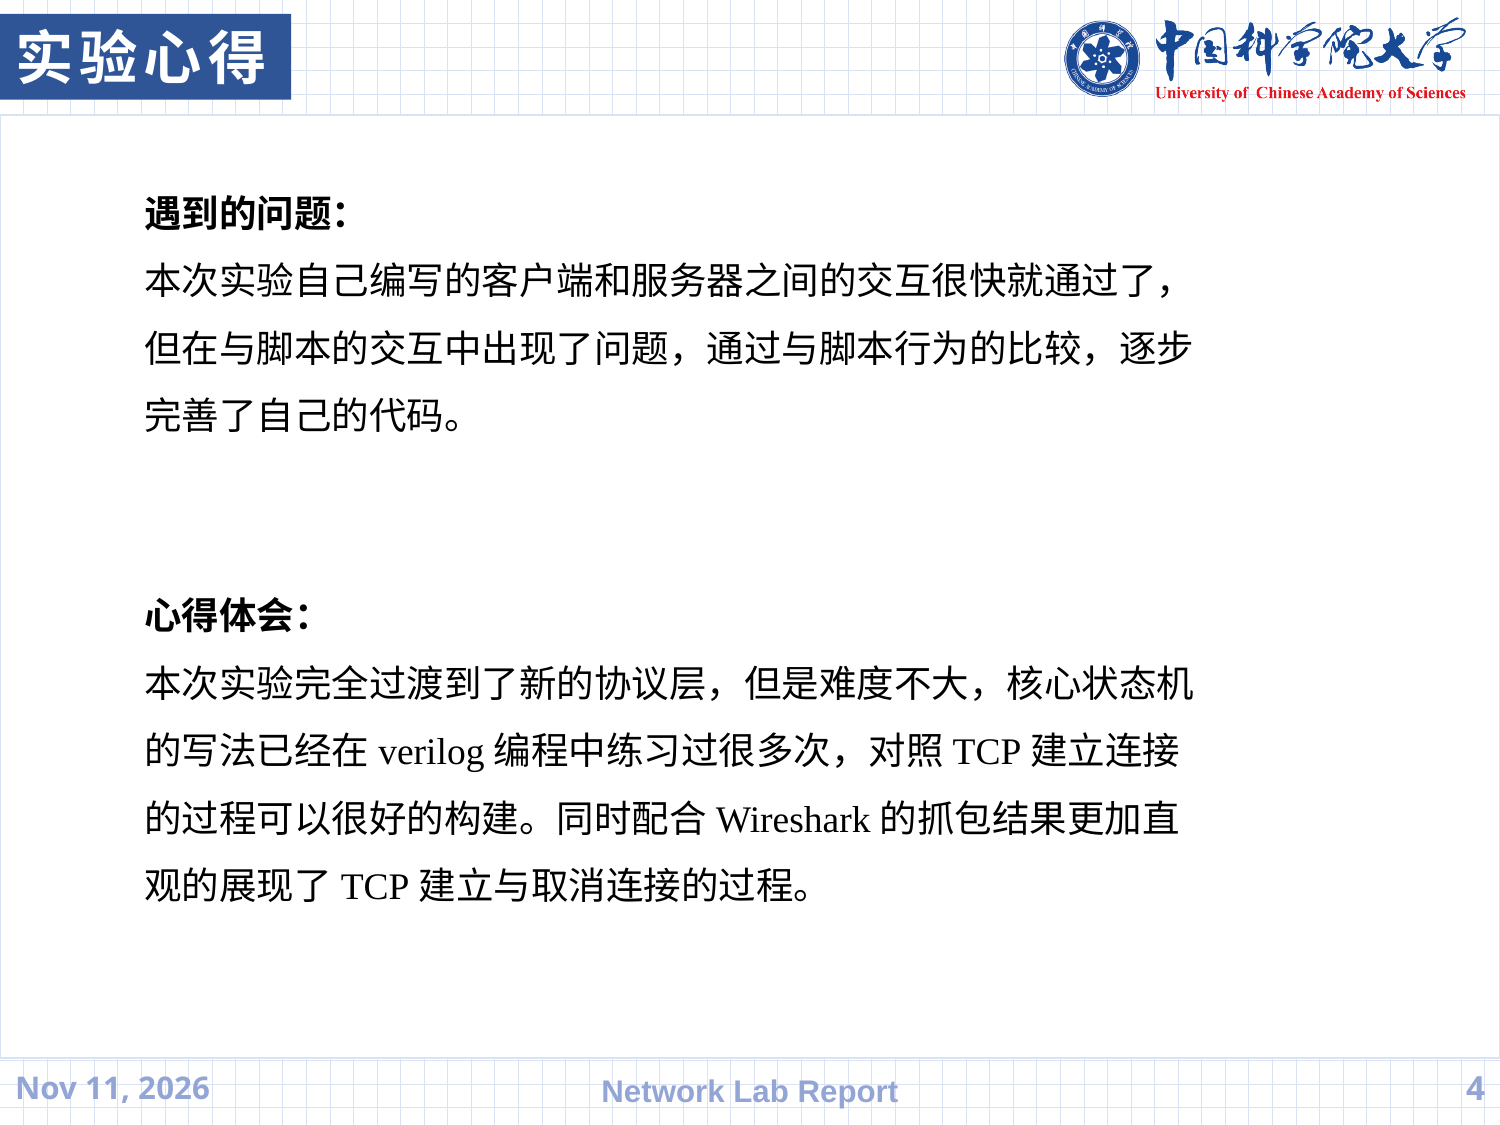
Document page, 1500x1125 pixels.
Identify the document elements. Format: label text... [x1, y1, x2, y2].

list 实验心得 [0, 12, 293, 101]
picture [1064, 17, 1466, 102]
slide_number 4 [1162, 1059, 1500, 1120]
footer Network Lab Report [438, 1059, 1061, 1120]
text_box 心得体会： 本次实验完全过渡到了新的协议层，但是难度不大，核心状态机的写法已经在verilog编程中练习过很多次，对照TCP建立连接的过程可以很好的构建。同时配合Wireshark的抓包结果更加直观的展现了TCP建立与取消连接的过程。 [129, 562, 1221, 915]
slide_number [0, 1059, 338, 1120]
text_box 遇到的问题： 本次实验自己编写的客户端和服务器之间的交互很快就通过了，但在与脚本的交互中出现了问题，通过与脚本行为的比较，逐步完善了自己的代码。 [129, 160, 1221, 445]
